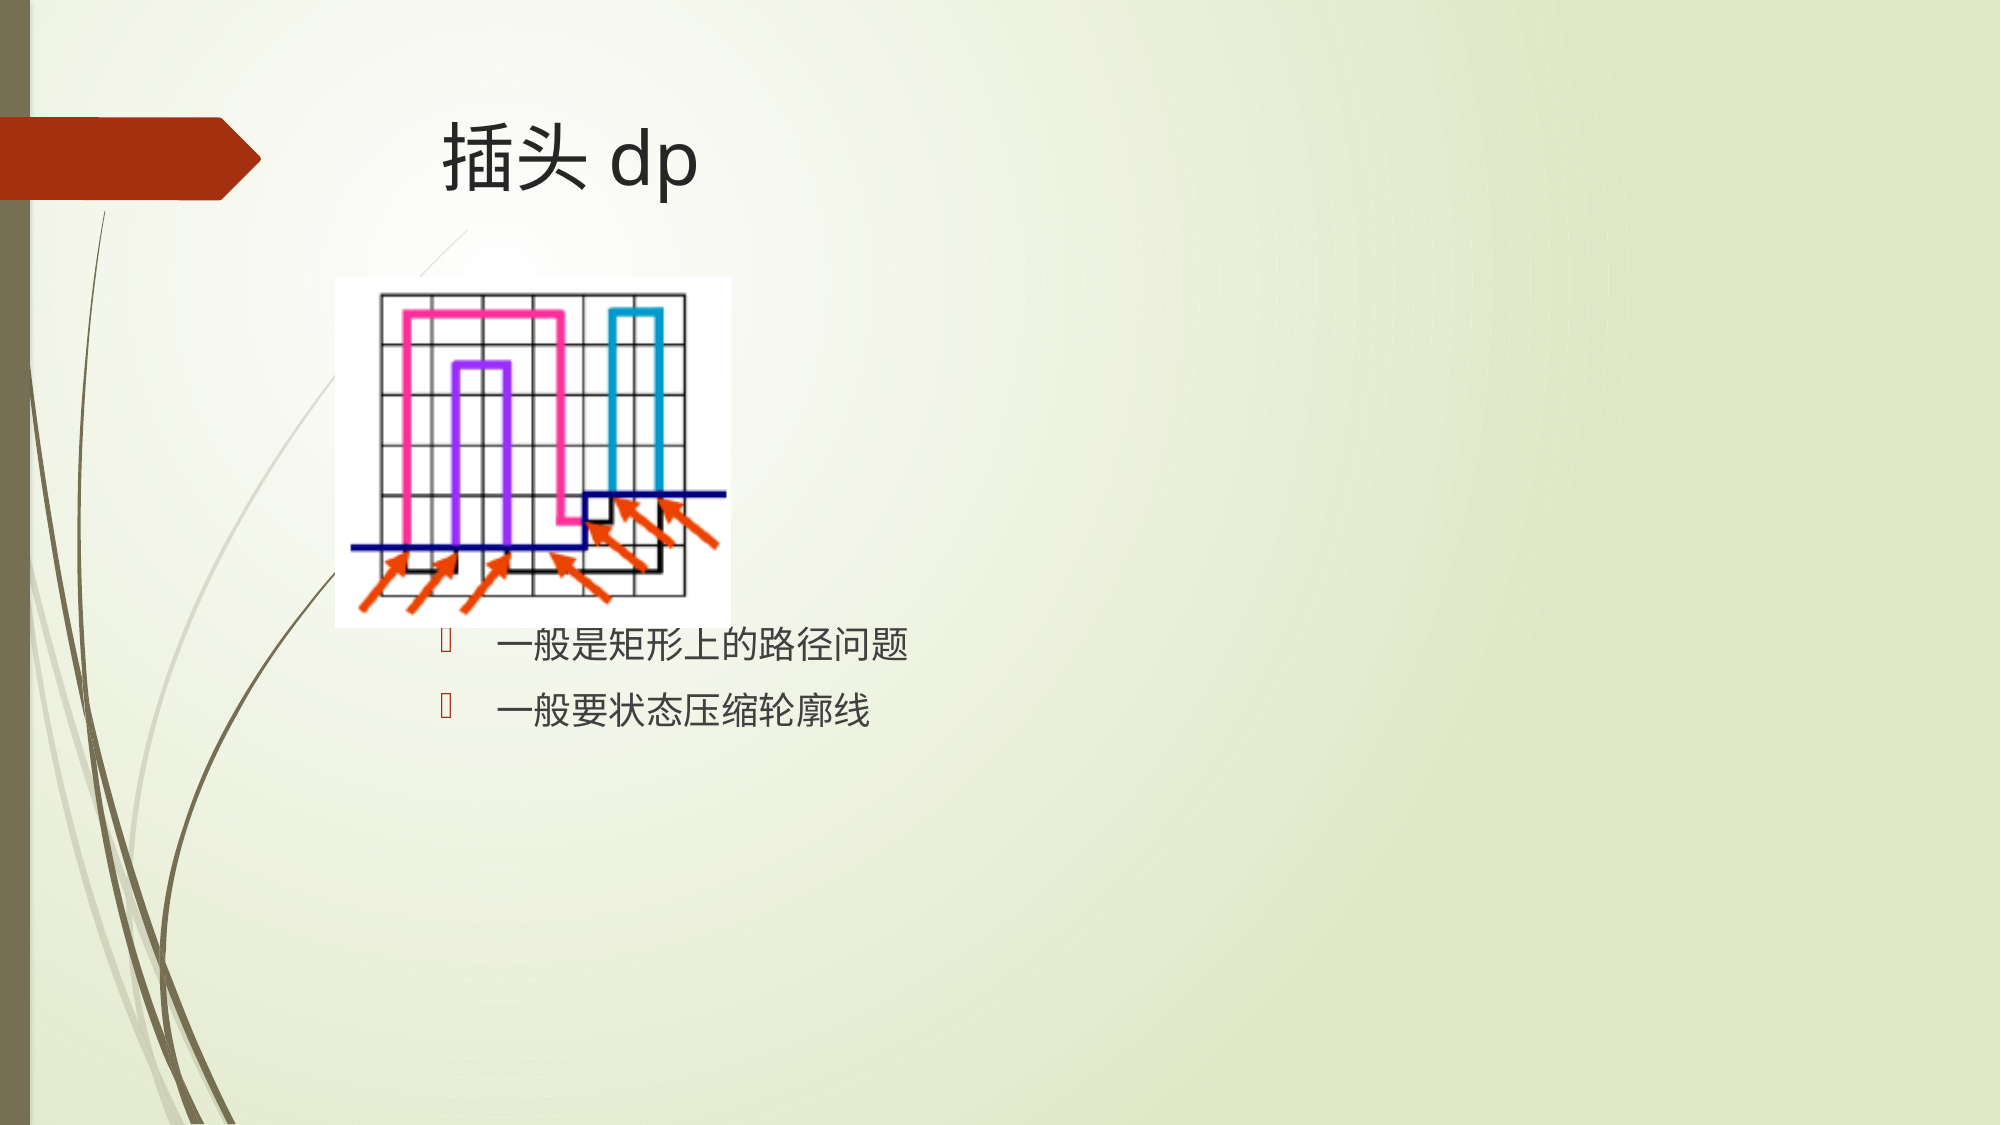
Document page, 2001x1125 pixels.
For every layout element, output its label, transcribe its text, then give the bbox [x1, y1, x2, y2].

list 一般是矩形上的路径问题 一般要状态压缩轮廓线 [424, 350, 1888, 970]
picture [334, 276, 731, 629]
title 插头dp [425, 102, 1888, 313]
